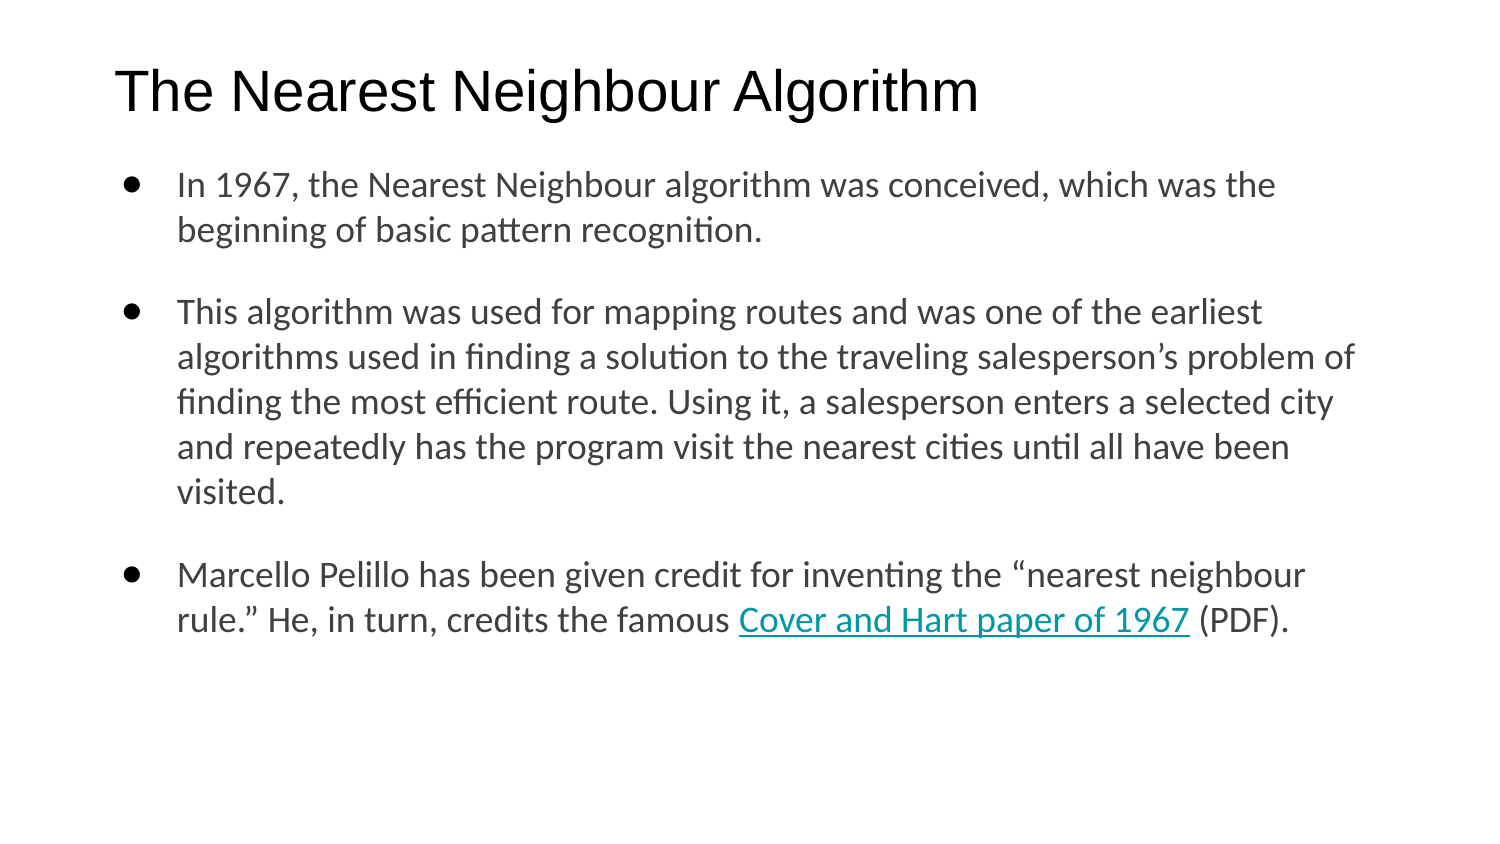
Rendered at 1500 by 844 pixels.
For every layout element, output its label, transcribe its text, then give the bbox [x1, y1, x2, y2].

title The Nearest Neighbour Algorithm [103, 44, 1397, 142]
list In 1967, the Nearest Neighbour algorithm was conceived, which was the beginning of basic pattern recognition. This algorithm was used for mapping routes and was one of the earliest algorithms used in finding a solution to the traveling salesperson’s problem of finding the most efficient route. Using it, a salesperson enters a selected city and repeatedly has the program visit the nearest cities until all have been visited. Marcello Pelillo has been given credit for inventing the “nearest neighbour rule.” He, in turn, credits the famous Cover and Hart paper of 1967 (PDF). [103, 154, 1397, 690]
